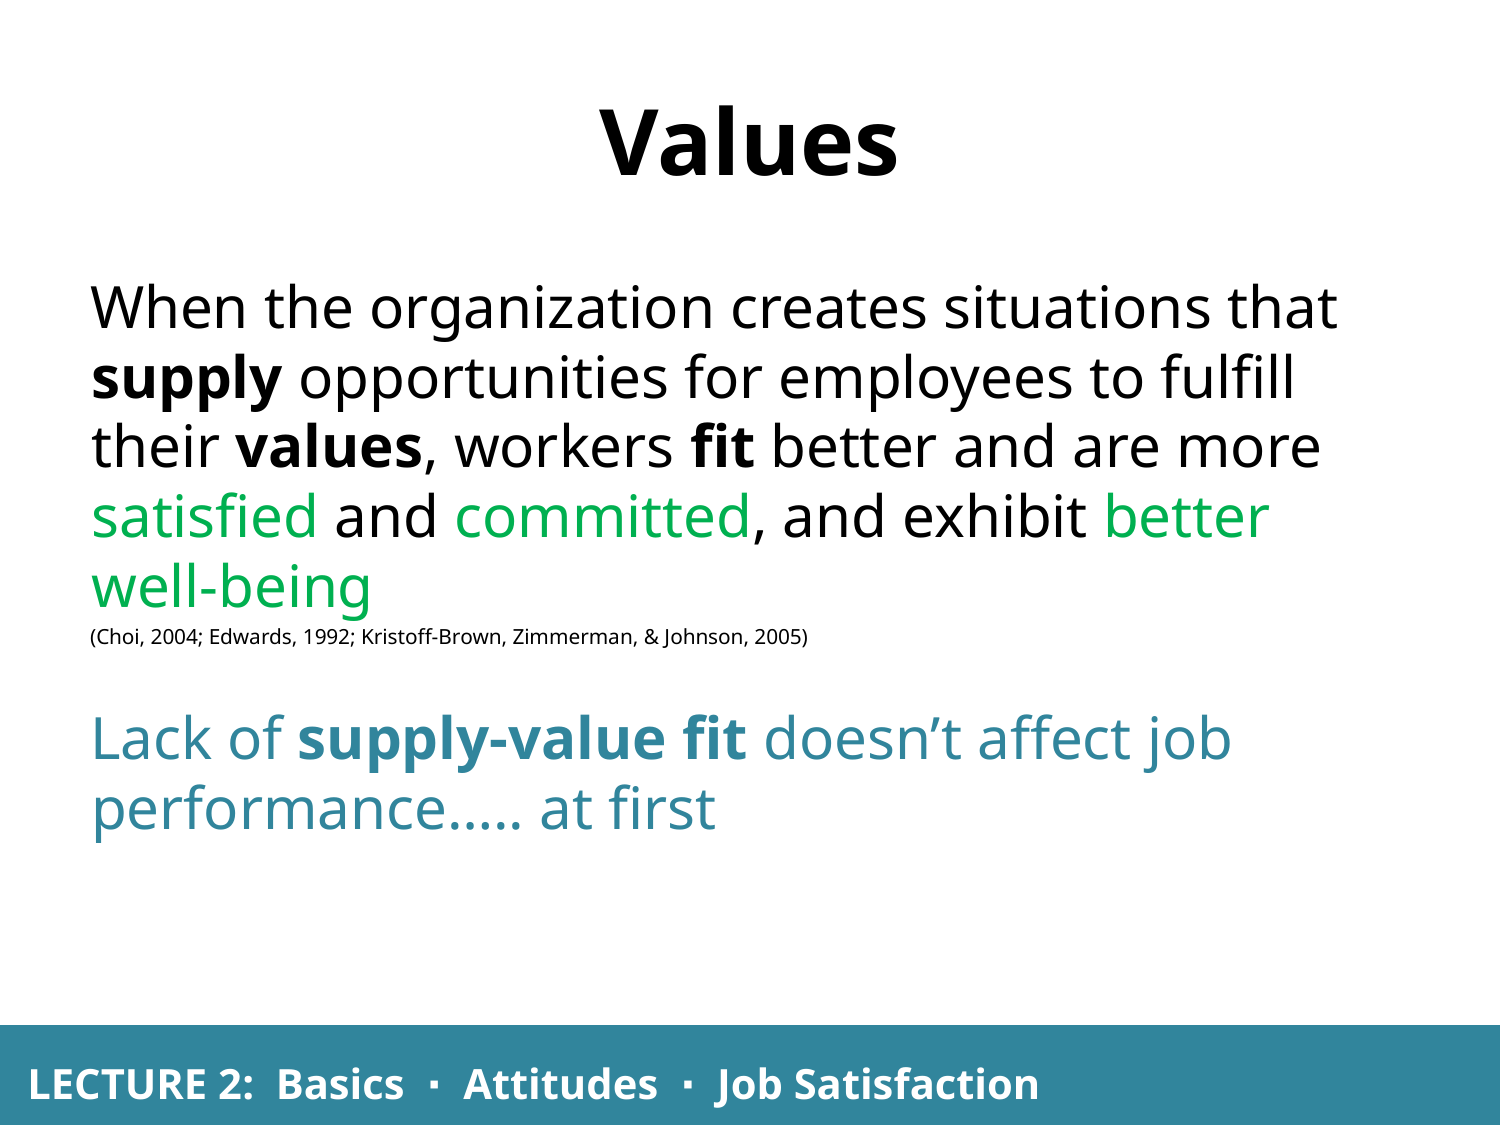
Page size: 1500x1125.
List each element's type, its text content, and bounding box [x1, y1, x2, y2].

text_box LECTURE 2: Basics ∙ Attitudes ∙ Job Satisfaction [12, 1050, 1488, 1115]
list When the organization creates situations that supply opportunities for employees to fulfill their values, workers fit better and are more satisfied and committed, and exhibit better well-being (Choi, 2004; Edwards, 1992; Kristoff-Brown, Zimmerman, & Johnson, 2005) Lack of supply-value fit doesn’t affect job performance….. at first [75, 262, 1425, 1005]
title Values [75, 45, 1425, 233]
